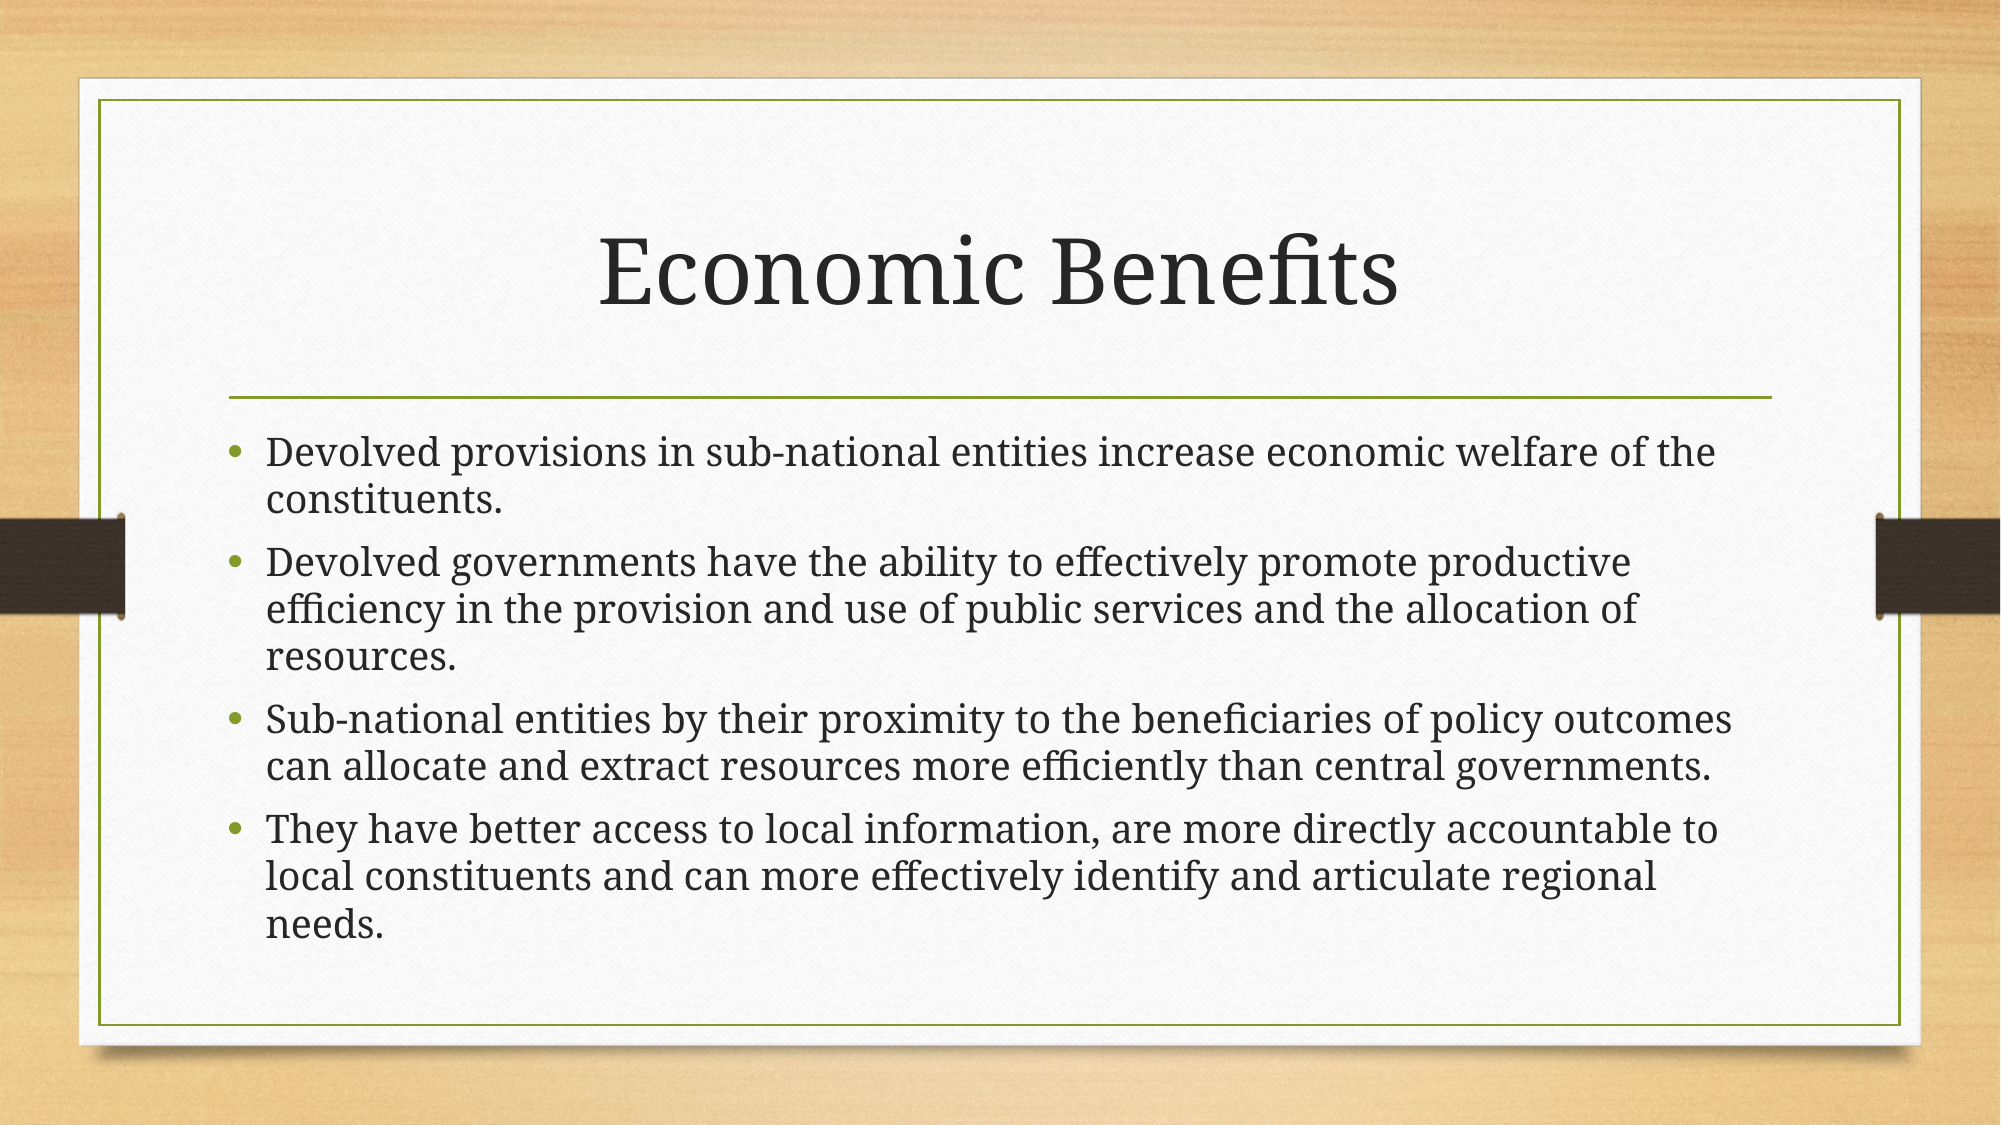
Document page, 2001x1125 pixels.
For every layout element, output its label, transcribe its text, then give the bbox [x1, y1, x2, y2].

list Devolved provisions in sub-national entities increase economic welfare of the constituents. Devolved governments have the ability to effectively promote productive efficiency in the provision and use of public services and the allocation of resources. Sub-national entities by their proximity to the beneficiaries of policy outcomes can allocate and extract resources more efficiently than central governments. They have better access to local information, are more directly accountable to local constituents and can more effectively identify and articulate regional needs. [212, 419, 1788, 964]
picture [0, 0, 2001, 1125]
title Economic Benefits [212, 161, 1788, 375]
